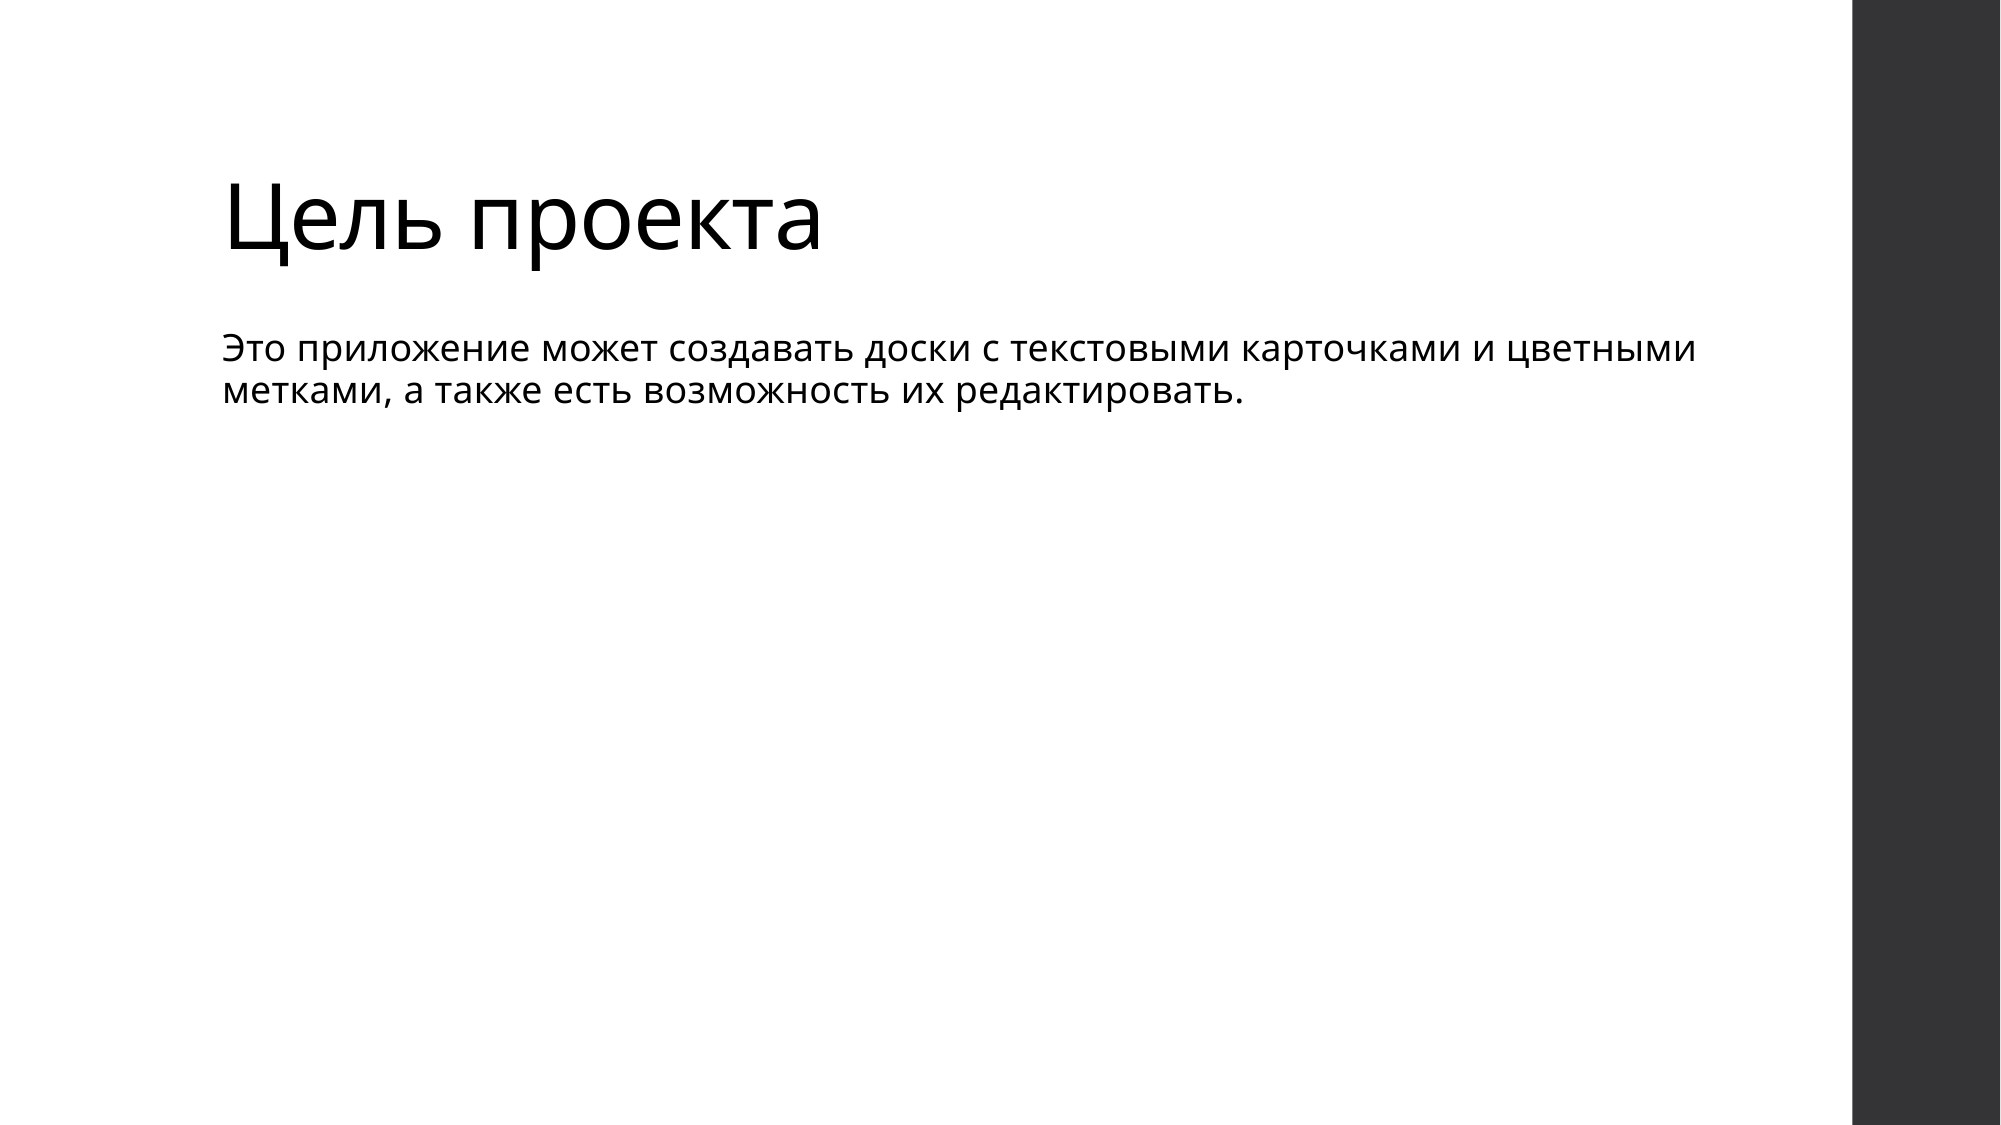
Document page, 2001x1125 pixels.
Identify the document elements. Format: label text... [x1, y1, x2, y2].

list Это приложение может создавать доски с текстовыми карточками и цветными метками, а также есть возможность их редактировать. [206, 319, 1797, 449]
title Цель проекта [206, 60, 1797, 278]
